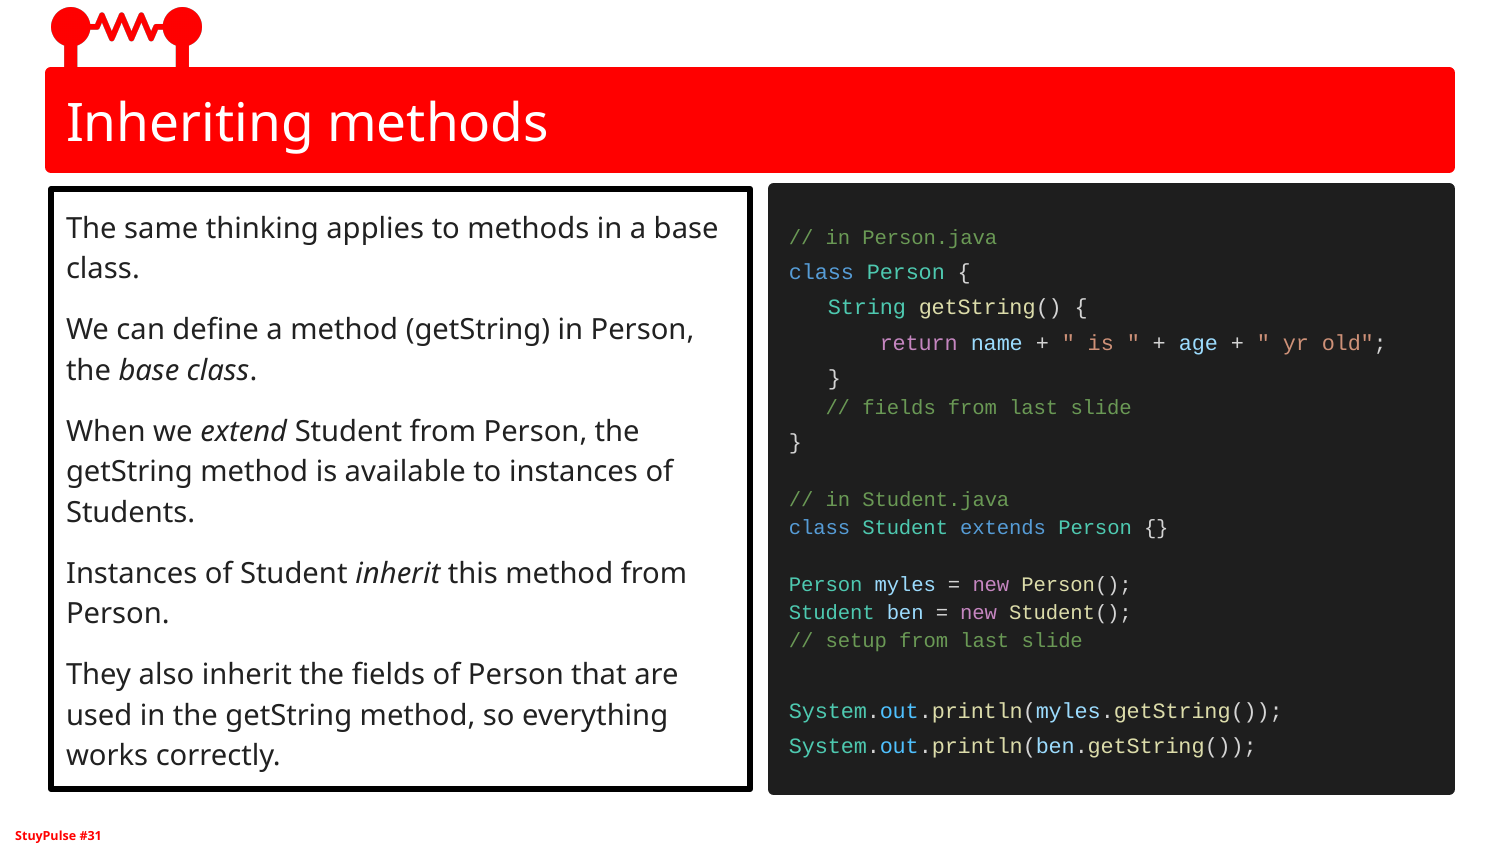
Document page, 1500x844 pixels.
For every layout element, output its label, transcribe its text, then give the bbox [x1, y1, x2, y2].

list The same thinking applies to methods in a base class. We can define a method (getString) in Person, the base class. When we extend Student from Person, the getString method is available to instances of Students. Instances of Student inherit this method from Person. They also inherit the fields of Person that are used in the getString method, so everything works correctly. [48, 186, 753, 792]
picture [51, 7, 202, 67]
list // in Person.java class Person { String getString() { return name + " is " + age + " yr old"; } // fields from last slide } // in Student.java class Student extends Person {} Person myles = new Person(); Student ben = new Student(); // setup from last slide System.out.println(myles.getString()); System.out.println(ben.getString()); [768, 183, 1455, 795]
title Inheriting methods [45, 67, 1455, 173]
